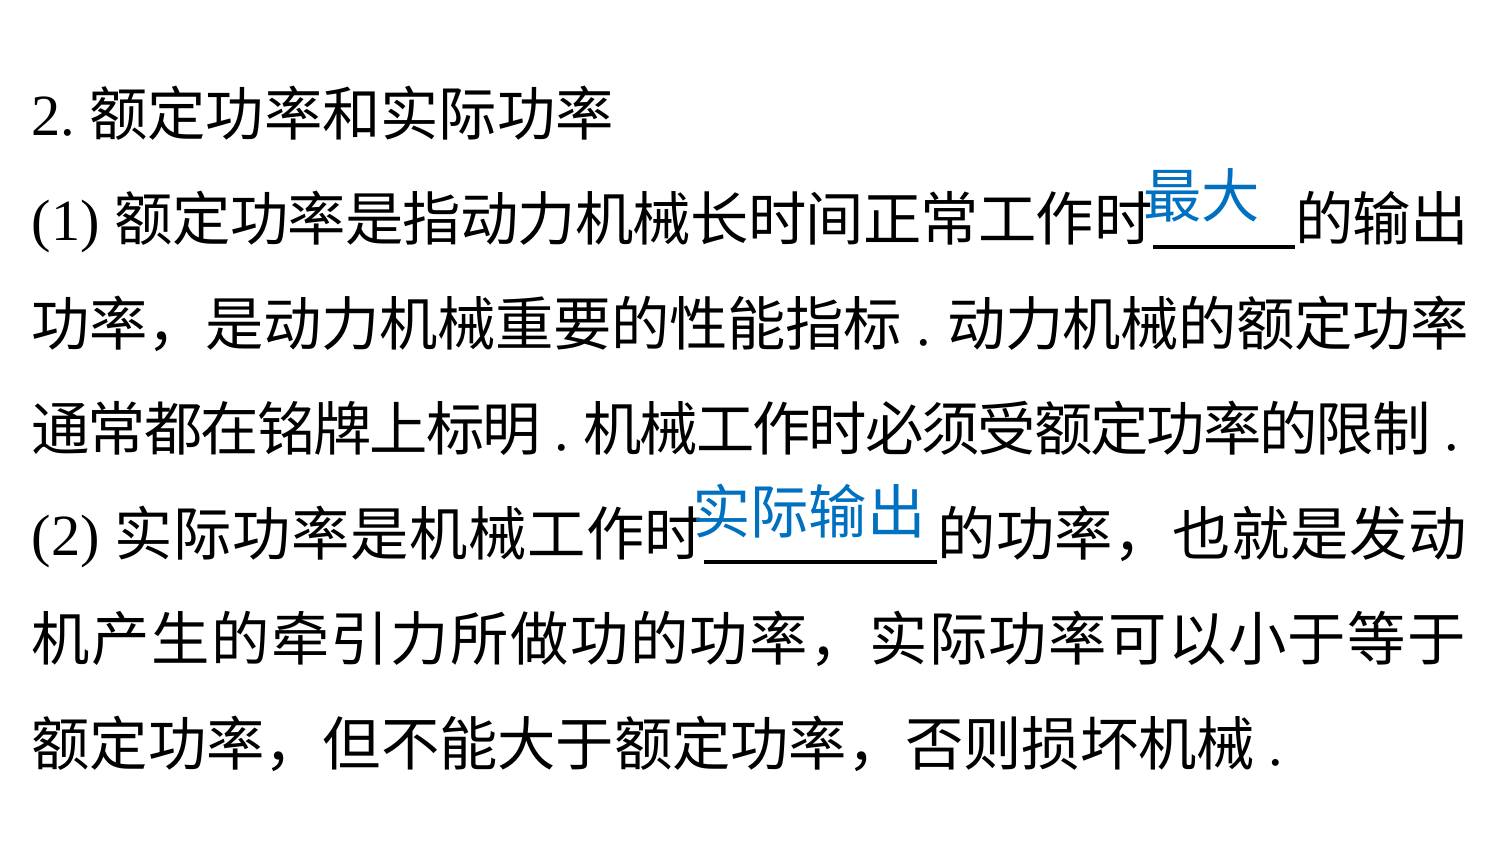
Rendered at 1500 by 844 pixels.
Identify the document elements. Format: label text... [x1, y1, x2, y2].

text_box 2.额定功率和实际功率 (1)额定功率是指动力机械长时间正常工作时 的输出功率，是动力机械重要的性能指标.动力机械的额定功率通常都在铭牌上标明.机械工作时必须受额定功率的限制. (2)实际功率是机械工作时 的功率，也就是发动机产生的牵引力所做功的功率，实际功率可以小于等于额定功率，但不能大于额定功率，否则损坏机械. [16, 35, 1482, 785]
text_box 最大 [1128, 151, 1276, 237]
text_box 实际输出 [677, 467, 1009, 553]
